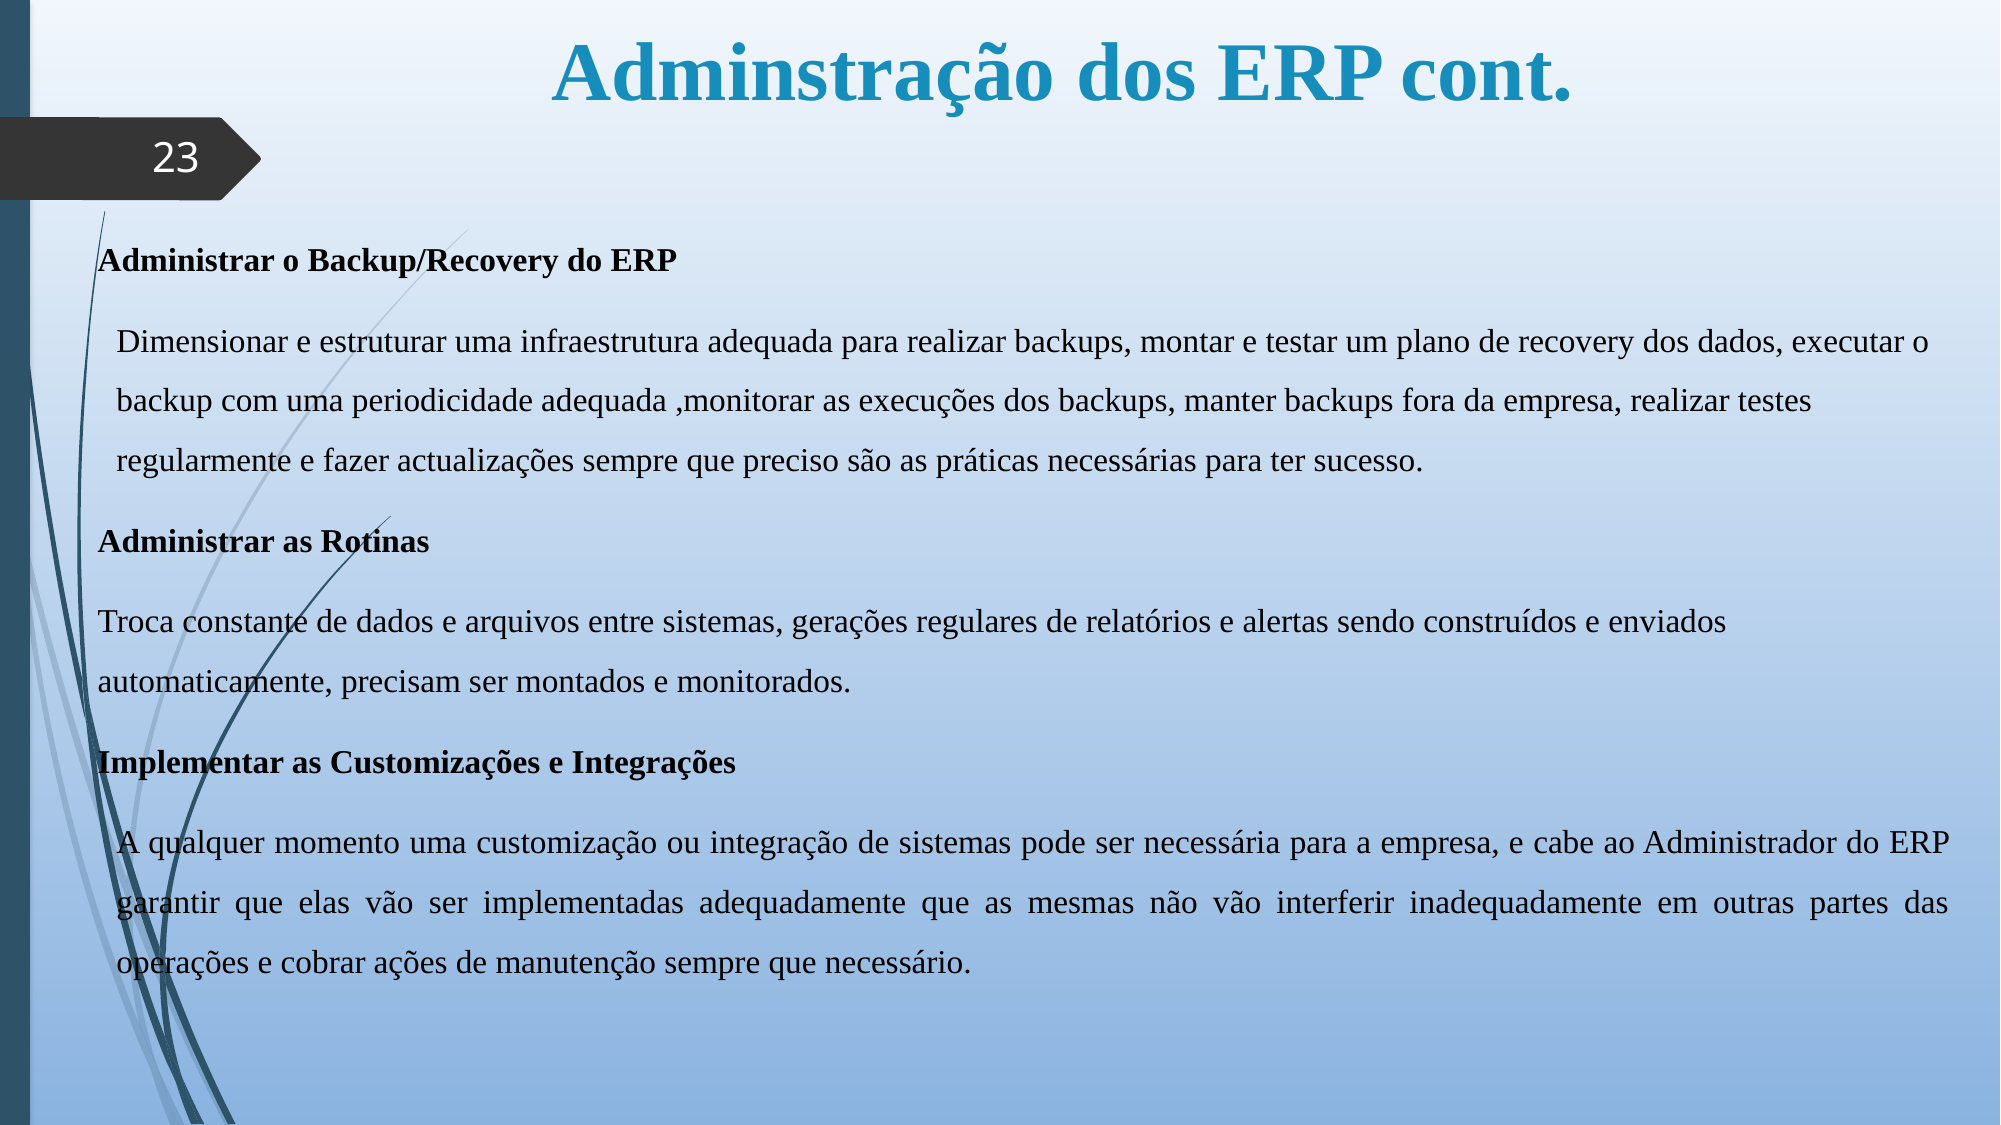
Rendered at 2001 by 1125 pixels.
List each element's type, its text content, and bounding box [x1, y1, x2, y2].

slide_number 23 [87, 129, 216, 190]
list Administrar o Backup/Recovery do ERP Dimensionar e estruturar uma infraestrutura adequada para realizar backups, montar e testar um plano de recovery dos dados, executar o backup com uma periodicidade adequada ,monitorar as execuções dos backups, manter backups fora da empresa, realizar testes regularmente e fazer actualizações sempre que preciso são as práticas necessárias para ter sucesso. Administrar as Rotinas Troca constante de dados e arquivos entre sistemas, gerações regulares de relatórios e alertas sendo construídos e enviados automaticamente, precisam ser montados e monitorados. Implementar as Customizações e Integrações A qualquer momento uma customização ou integração de sistemas pode ser necessária para a empresa, e cabe ao Administrador do ERP garantir que elas vão ser implementadas adequadamente que as mesmas não vão interferir inadequadamente em outras partes das operações e cobrar ações de manutenção sempre que necessário. [82, 210, 1968, 1081]
title Adminstração dos ERP cont. [331, 9, 1794, 146]
